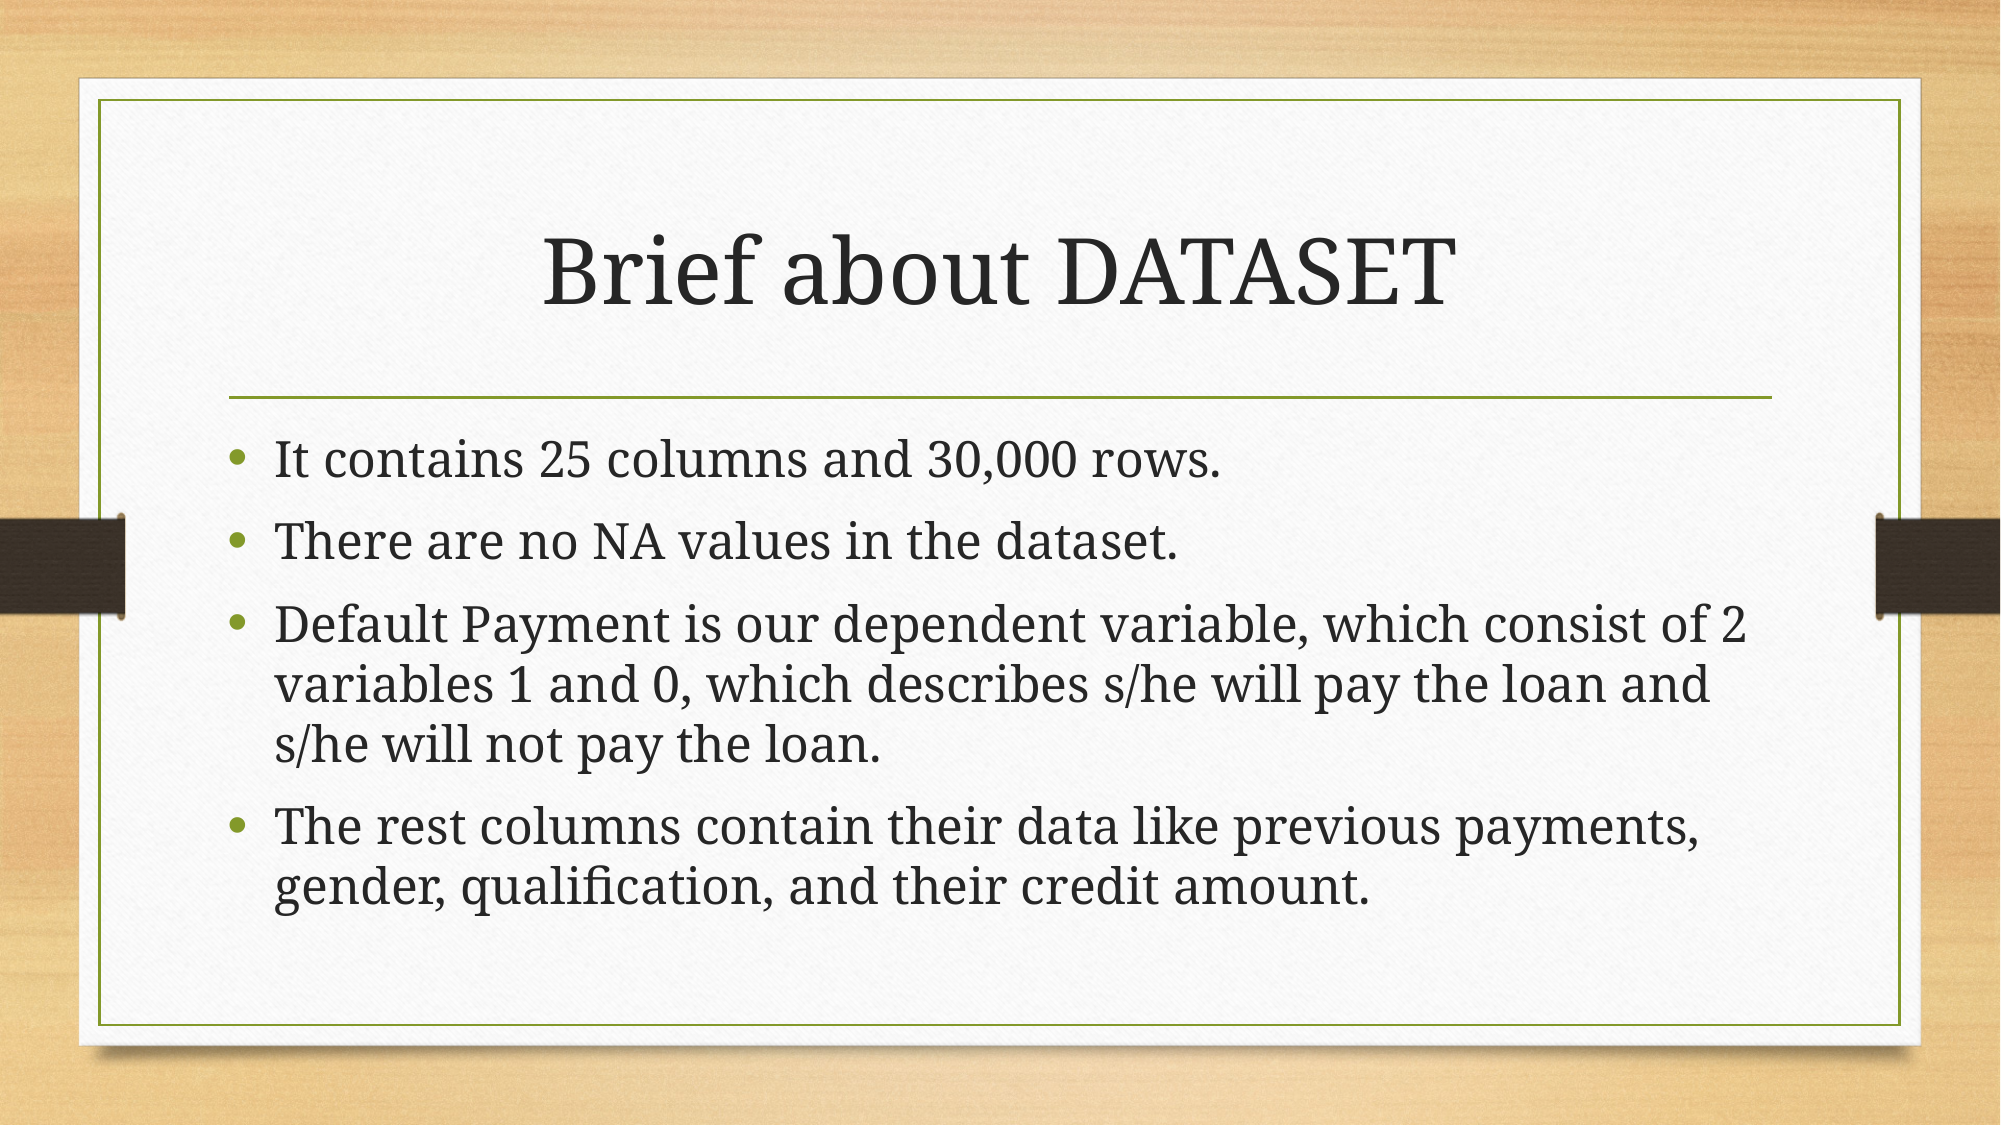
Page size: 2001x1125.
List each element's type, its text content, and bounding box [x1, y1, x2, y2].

title Brief about DATASET [212, 161, 1788, 375]
list It contains 25 columns and 30,000 rows. There are no NA values in the dataset. Default Payment is our dependent variable, which consist of 2 variables 1 and 0, which describes s/he will pay the loan and s/he will not pay the loan. The rest columns contain their data like previous payments, gender, qualification, and their credit amount. [212, 419, 1788, 964]
picture [0, 0, 2001, 1125]
